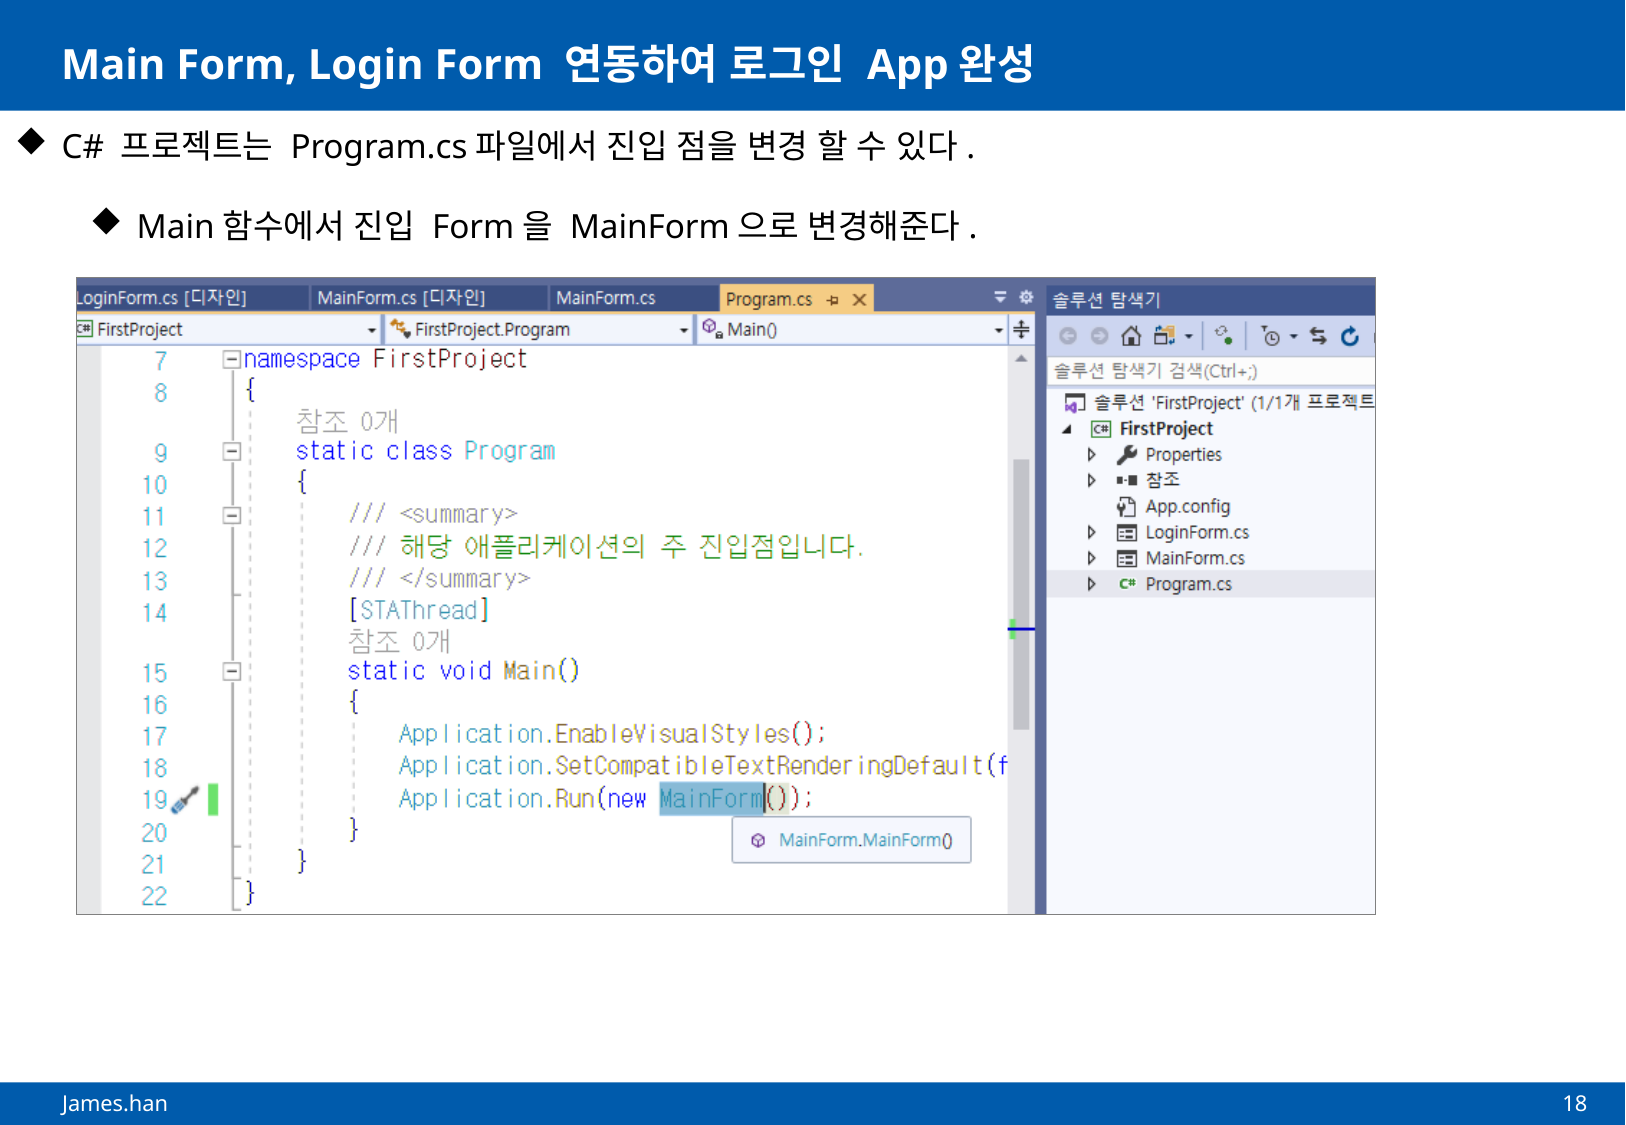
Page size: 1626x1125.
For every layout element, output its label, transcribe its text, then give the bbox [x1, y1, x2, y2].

title Main Form, Login Form 연동하여 로그인 App완성 [46, 37, 1581, 95]
picture [76, 277, 1376, 915]
slide_number 18 [1375, 1086, 1603, 1123]
text_box C# 프로젝트는 Program.cs파일에서 진입 점을 변경 할 수 있다. Main함수에서 진입 Form을 MainForm으로 변경해준다. [0, 117, 1625, 1086]
